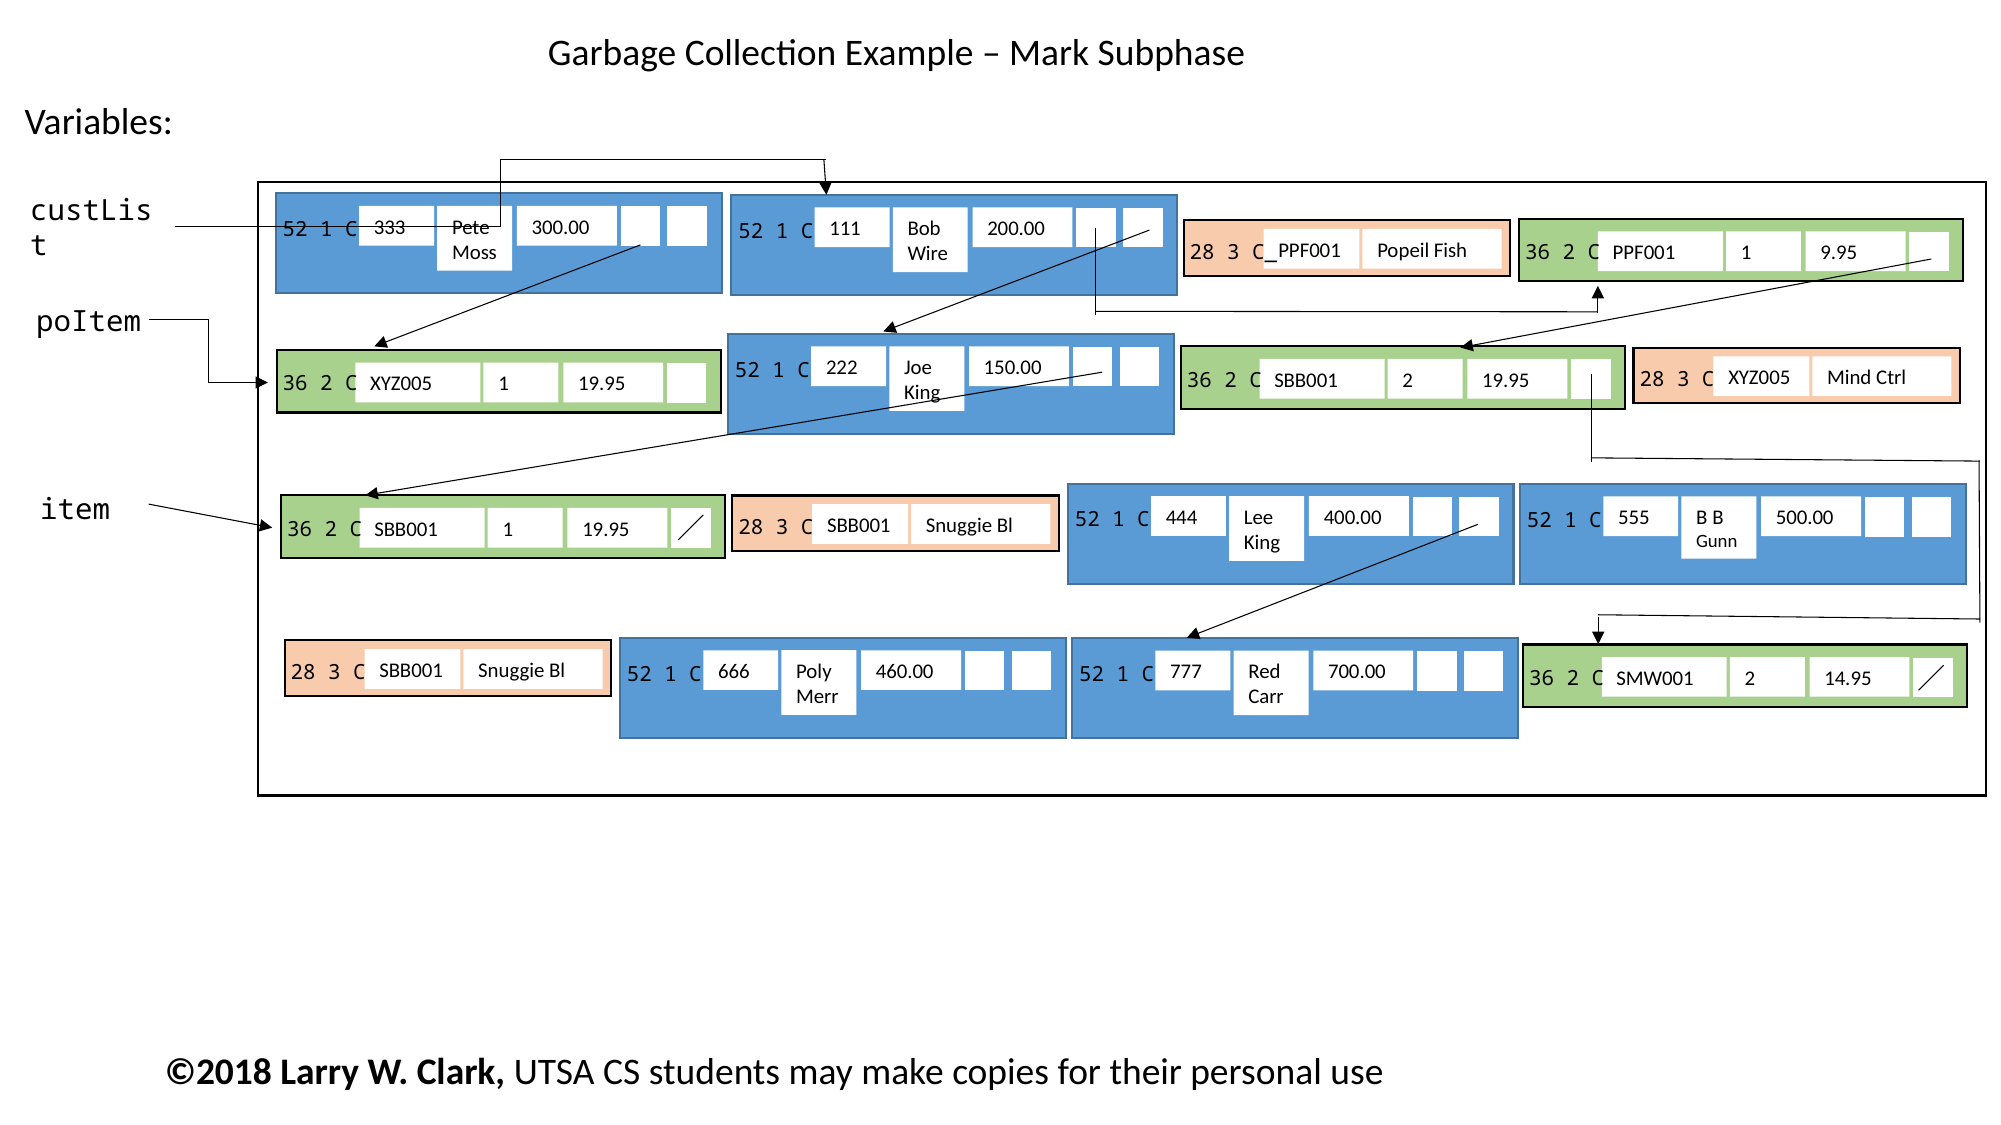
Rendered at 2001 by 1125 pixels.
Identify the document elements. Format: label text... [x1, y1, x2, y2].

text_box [148, 504, 273, 528]
text_box [257, 181, 1987, 797]
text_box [1174, 220, 1511, 276]
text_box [723, 495, 1059, 551]
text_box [883, 230, 1150, 332]
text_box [678, 514, 704, 540]
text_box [723, 194, 1178, 295]
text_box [267, 350, 720, 413]
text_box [1064, 638, 1518, 739]
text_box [1186, 524, 1479, 638]
text_box item [25, 483, 186, 533]
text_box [148, 319, 268, 383]
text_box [1591, 457, 1980, 462]
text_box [1597, 614, 1981, 619]
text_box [1918, 665, 1944, 691]
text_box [272, 495, 725, 558]
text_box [612, 637, 1066, 738]
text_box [275, 640, 612, 696]
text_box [1518, 644, 1968, 707]
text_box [174, 159, 827, 210]
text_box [374, 244, 641, 347]
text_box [1624, 347, 1961, 404]
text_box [1059, 483, 1512, 584]
text_box ©2018 Larry W. Clark, UTSA CS students may make copies for their personal use [149, 1039, 1413, 1100]
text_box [1510, 218, 1964, 282]
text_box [1172, 346, 1625, 409]
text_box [1512, 483, 1966, 584]
text_box custList [15, 184, 175, 269]
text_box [720, 333, 1174, 434]
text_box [365, 372, 1103, 496]
text_box Garbage Collection Example – Mark Subphase [533, 20, 1323, 81]
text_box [267, 210, 722, 294]
text_box Variables: [9, 89, 202, 150]
text_box poItem [21, 294, 181, 345]
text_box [823, 159, 827, 195]
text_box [1460, 258, 1932, 348]
